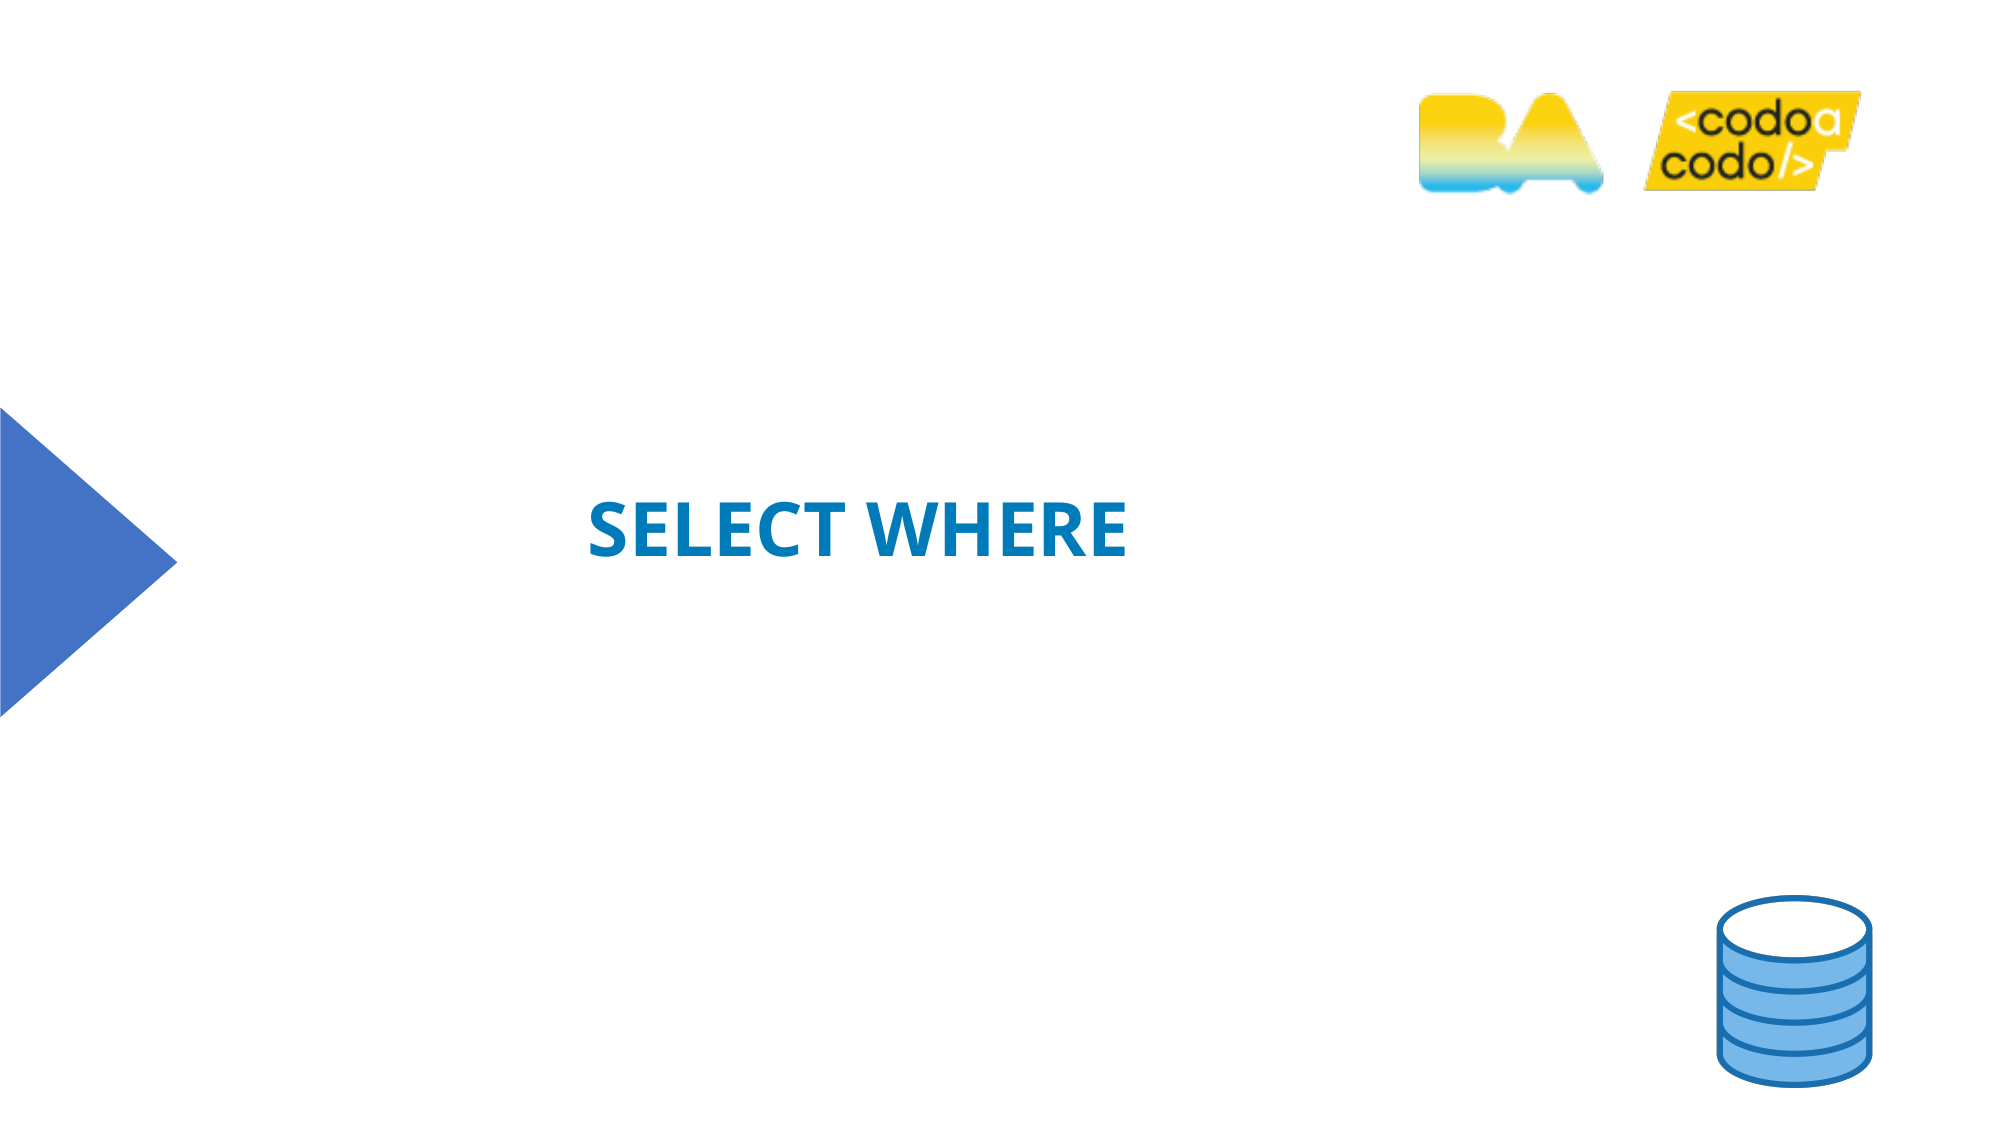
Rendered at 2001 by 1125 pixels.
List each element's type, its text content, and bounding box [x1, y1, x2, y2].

picture [1698, 895, 1891, 1089]
picture [1418, 61, 1863, 233]
text_box SELECT WHERE [587, 489, 1400, 709]
